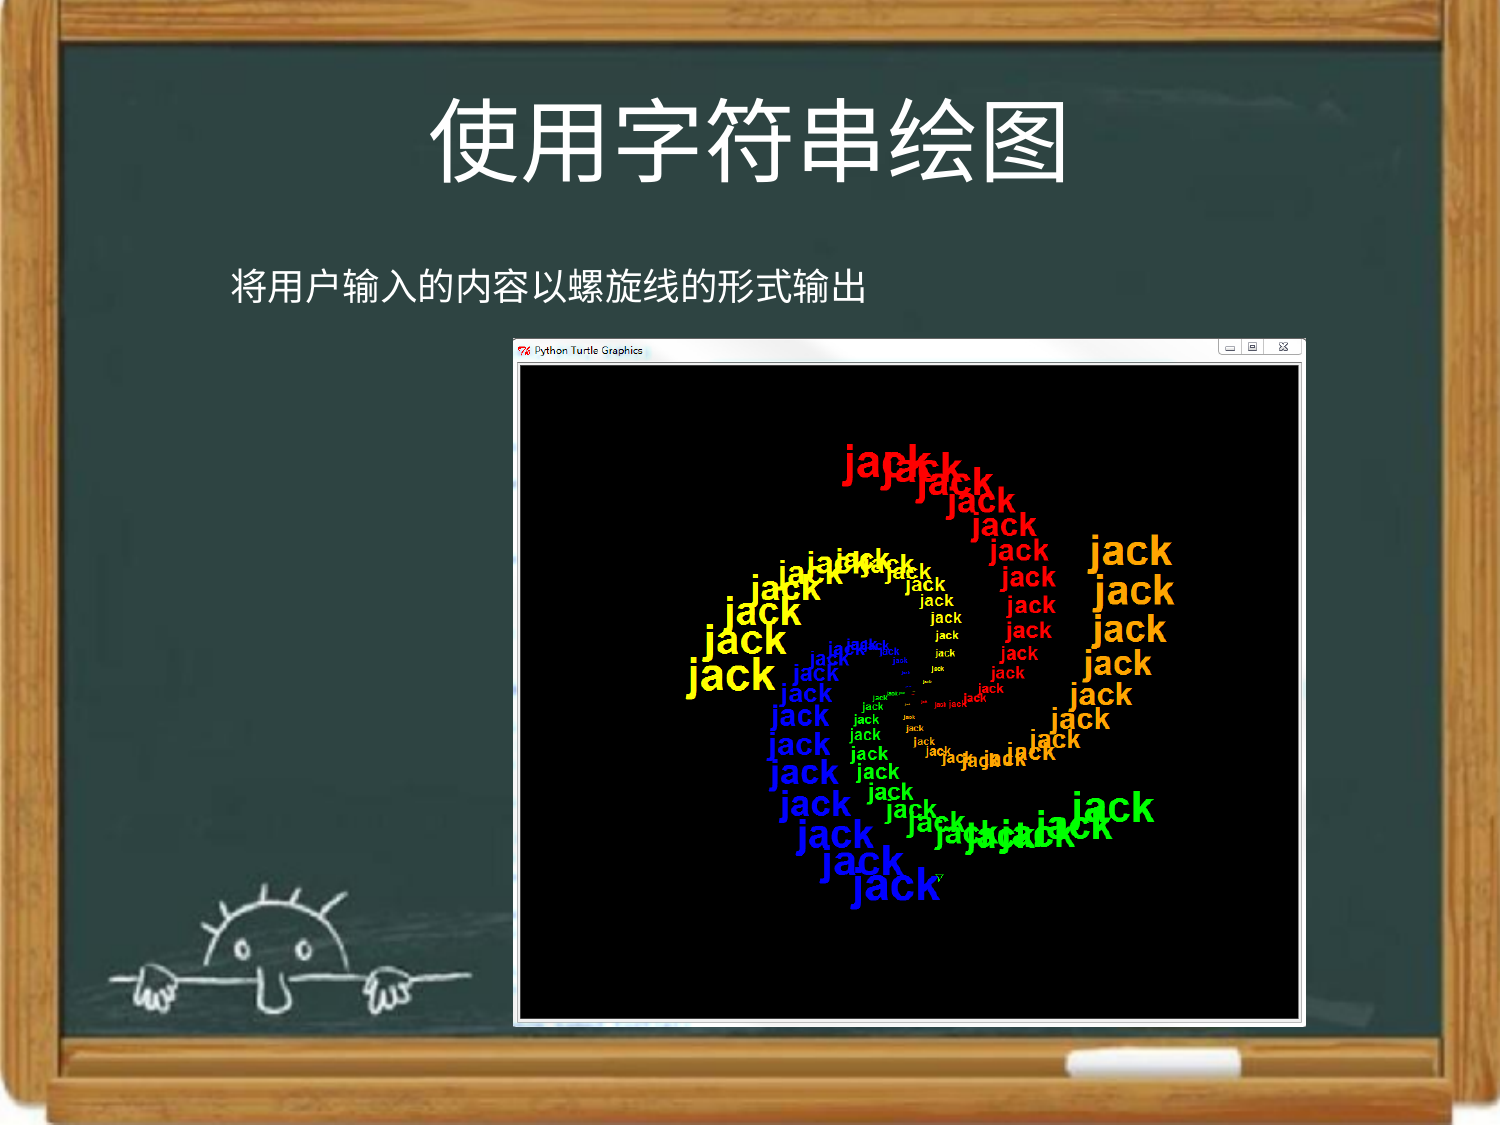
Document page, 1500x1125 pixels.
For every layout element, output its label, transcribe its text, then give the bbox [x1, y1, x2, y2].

picture [0, 0, 1500, 1125]
title 使用字符串绘图 [75, 45, 1425, 233]
text_box 将用户输入的内容以螺旋线的形式输出 [215, 255, 891, 315]
